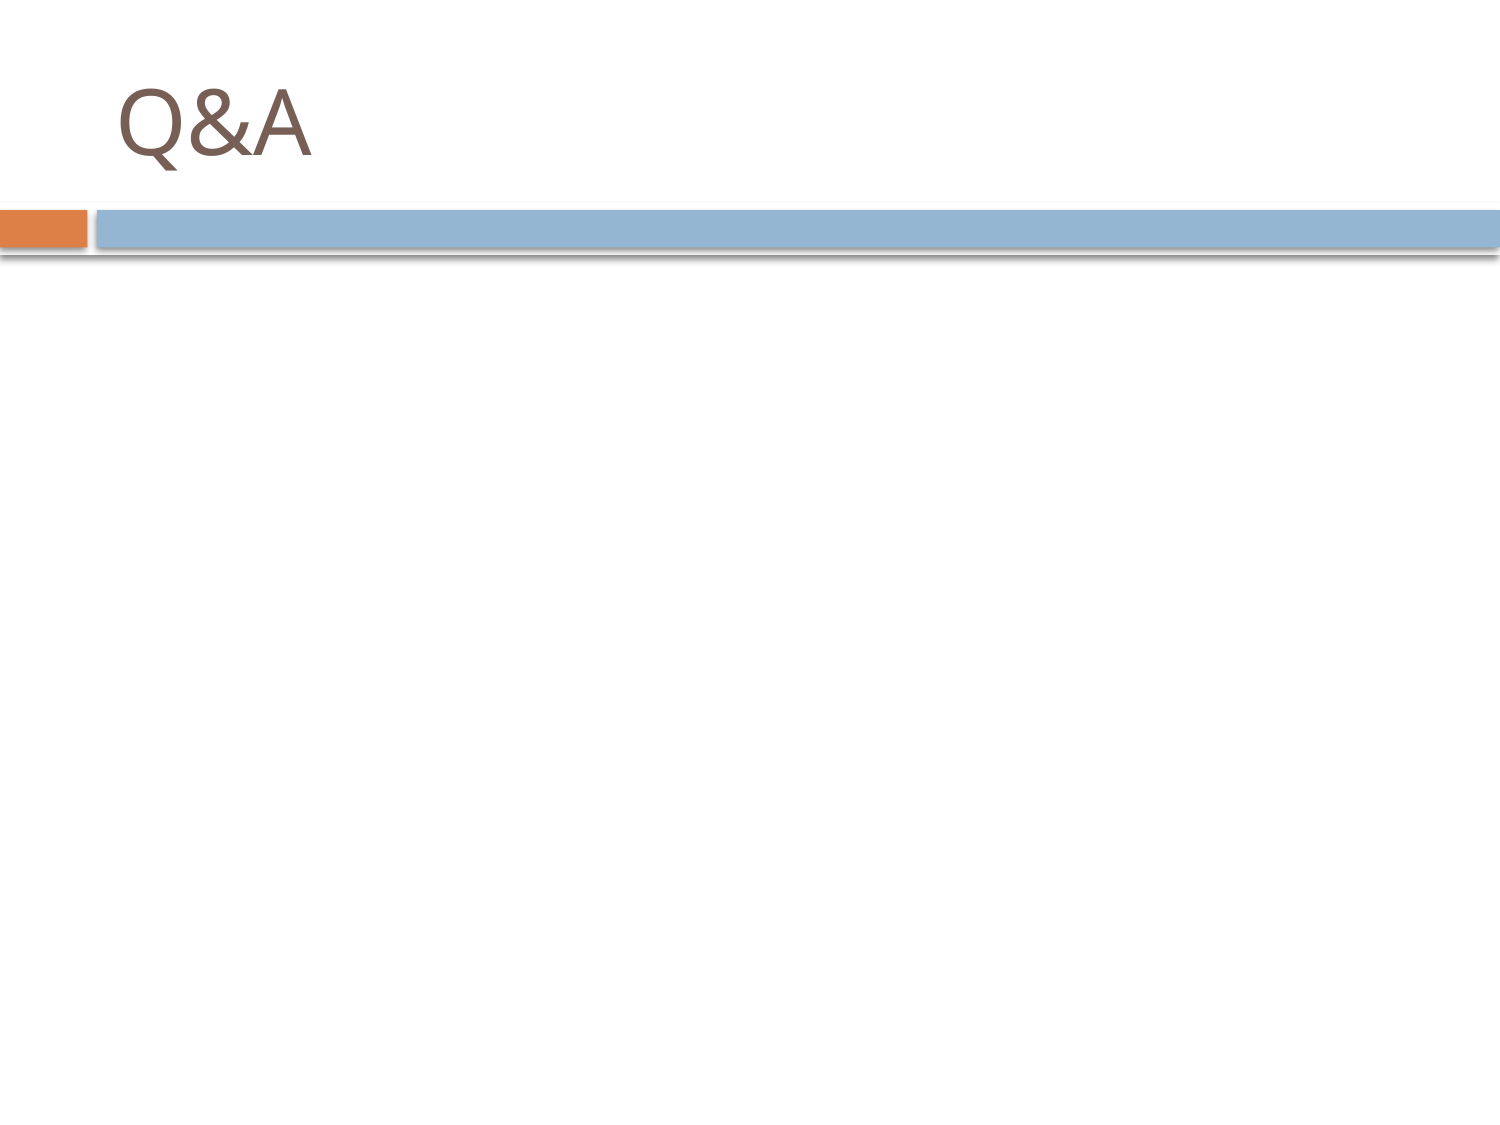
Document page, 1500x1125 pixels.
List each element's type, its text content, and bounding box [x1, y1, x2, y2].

title Q&A [100, 37, 1438, 200]
